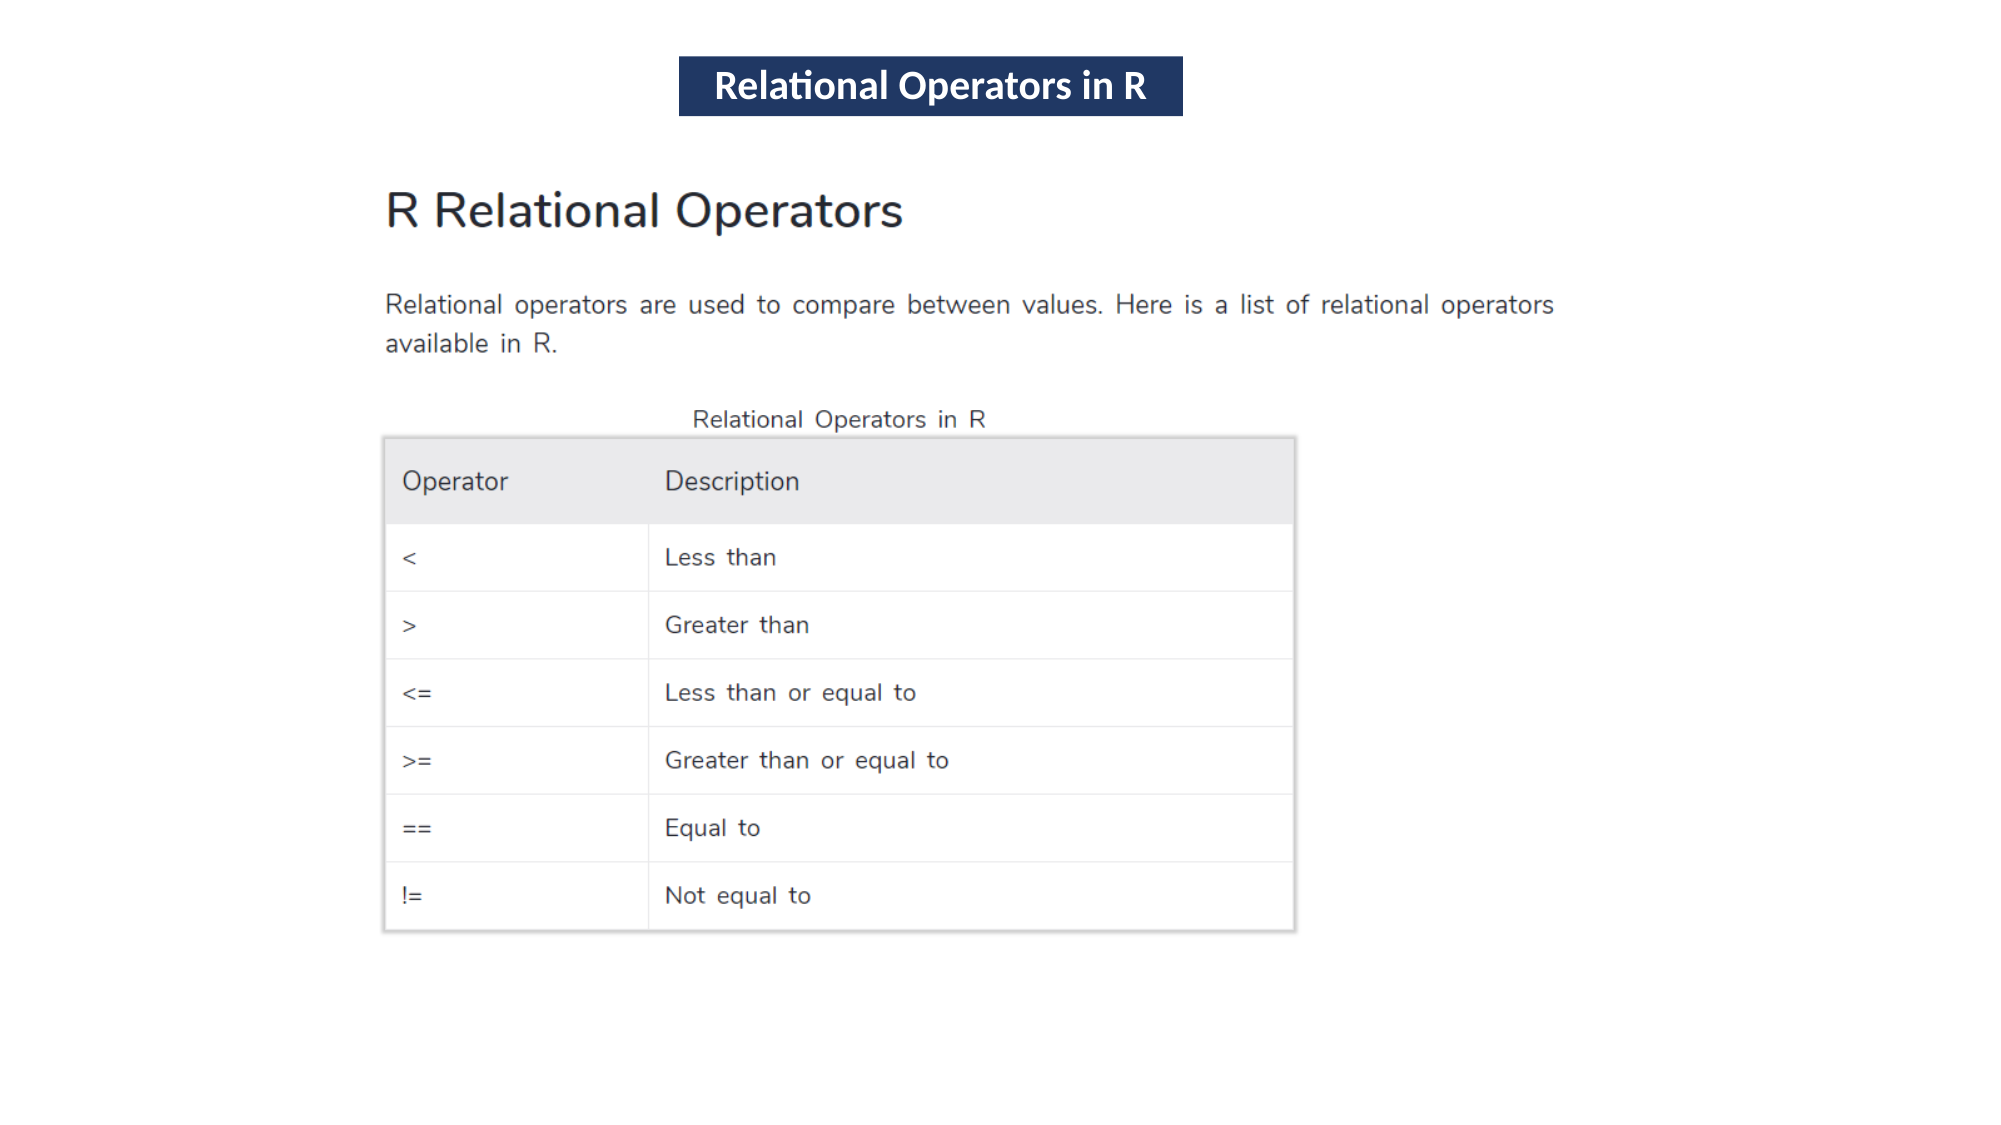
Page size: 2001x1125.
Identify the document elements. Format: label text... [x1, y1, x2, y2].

text_box Relational Operators in R [679, 56, 1183, 117]
picture [379, 176, 1578, 949]
